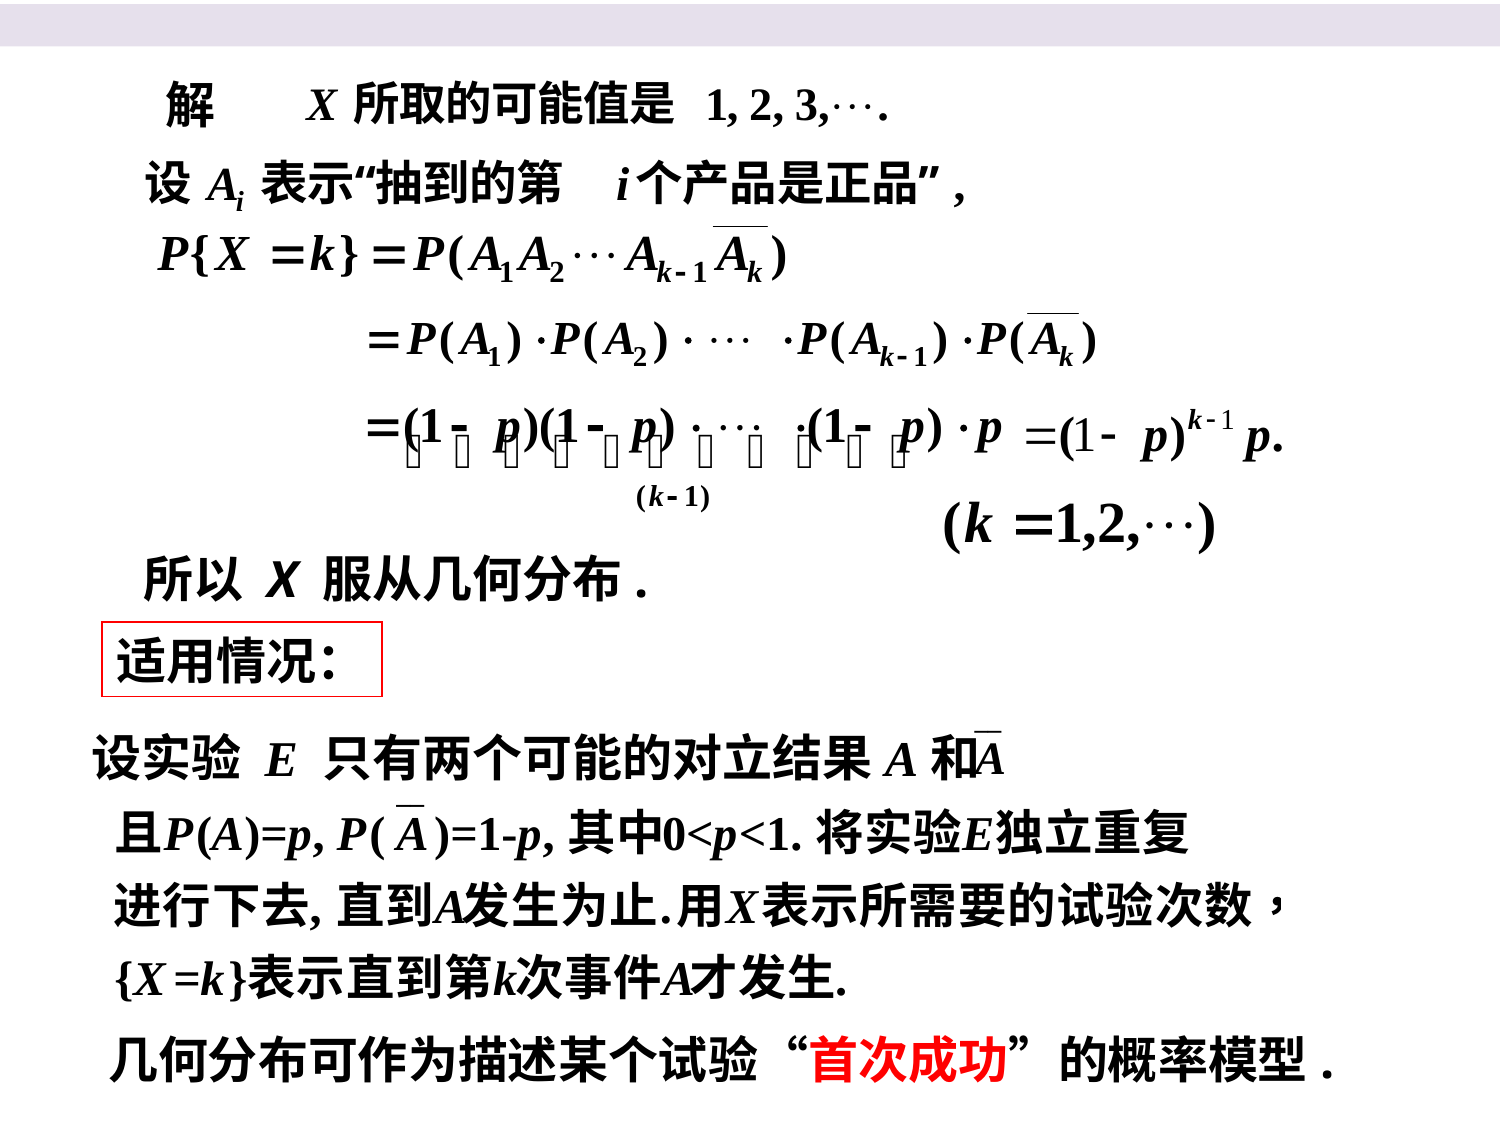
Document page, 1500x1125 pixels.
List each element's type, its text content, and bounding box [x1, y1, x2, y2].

text_box 解 [150, 66, 230, 141]
text_box 适用情况： [102, 621, 382, 695]
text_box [109, 769, 1281, 1017]
text_box 几何分布可作为描述某个试验“首次成功”的概率模型. [93, 1021, 1368, 1097]
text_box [360, 399, 1006, 518]
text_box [151, 225, 791, 289]
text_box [143, 155, 968, 218]
text_box 所以 X 服从几何分布. [129, 540, 664, 616]
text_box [362, 308, 1099, 372]
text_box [940, 496, 1219, 562]
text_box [1013, 397, 1292, 473]
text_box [97, 696, 1016, 795]
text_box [299, 78, 891, 136]
